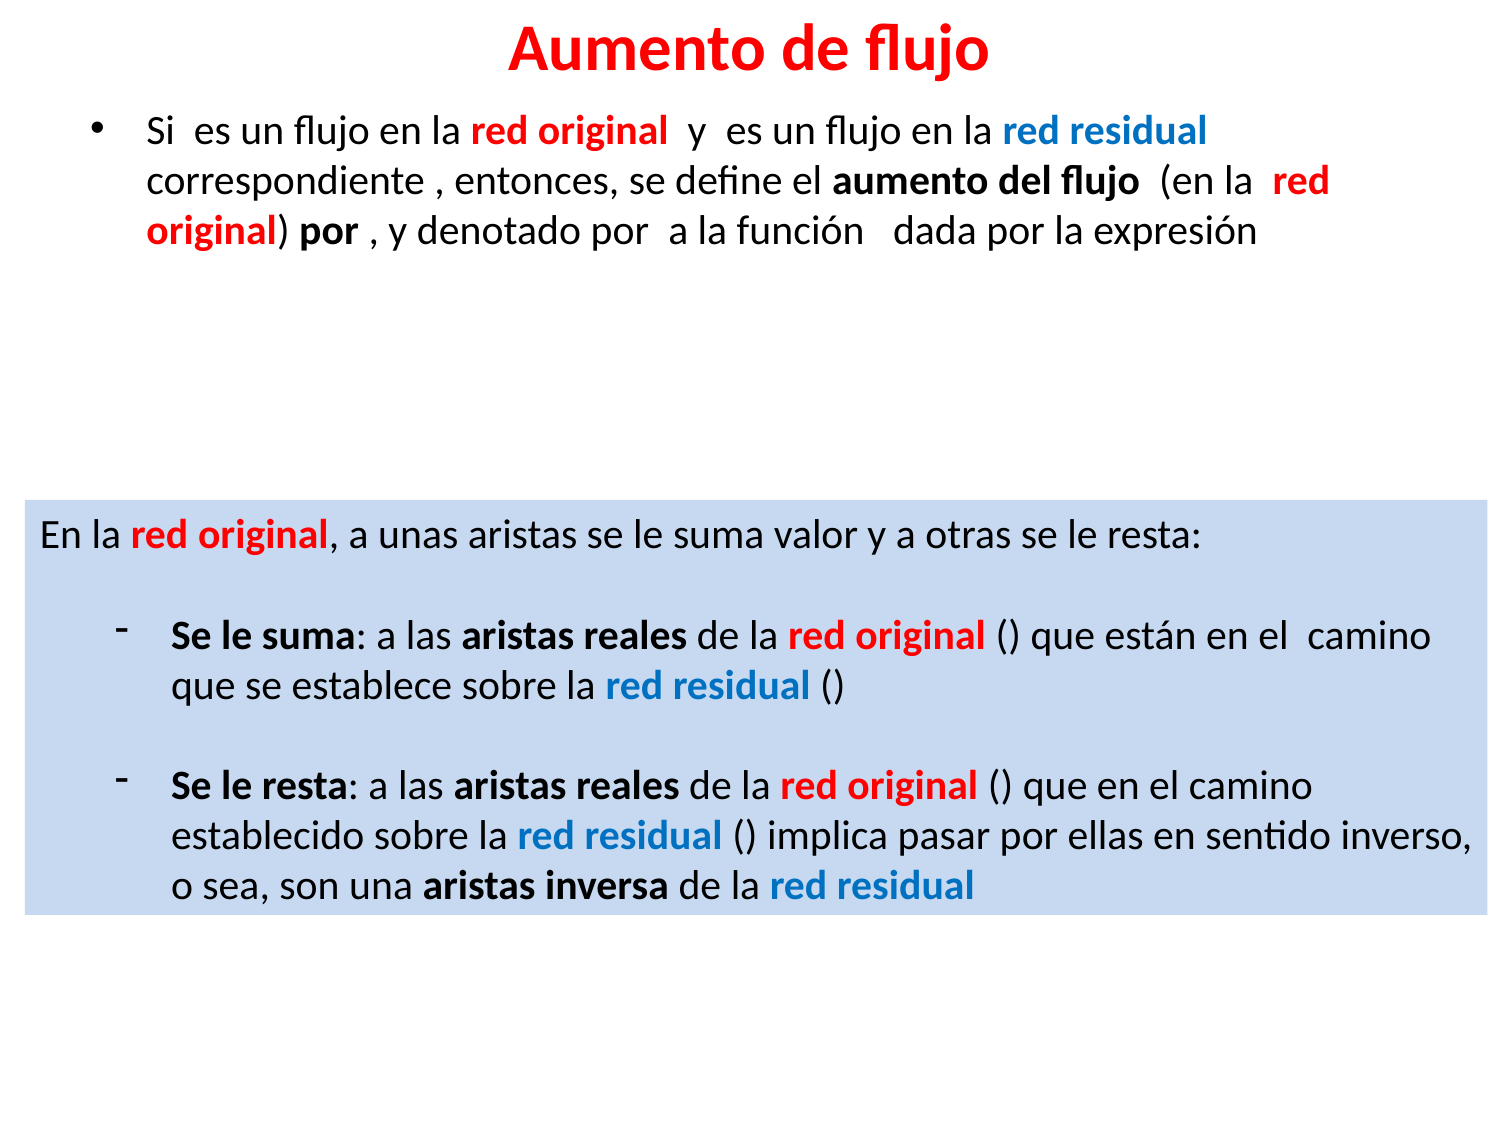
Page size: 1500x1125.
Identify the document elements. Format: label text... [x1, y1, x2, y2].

title Aumento de flujo [75, 0, 1425, 138]
